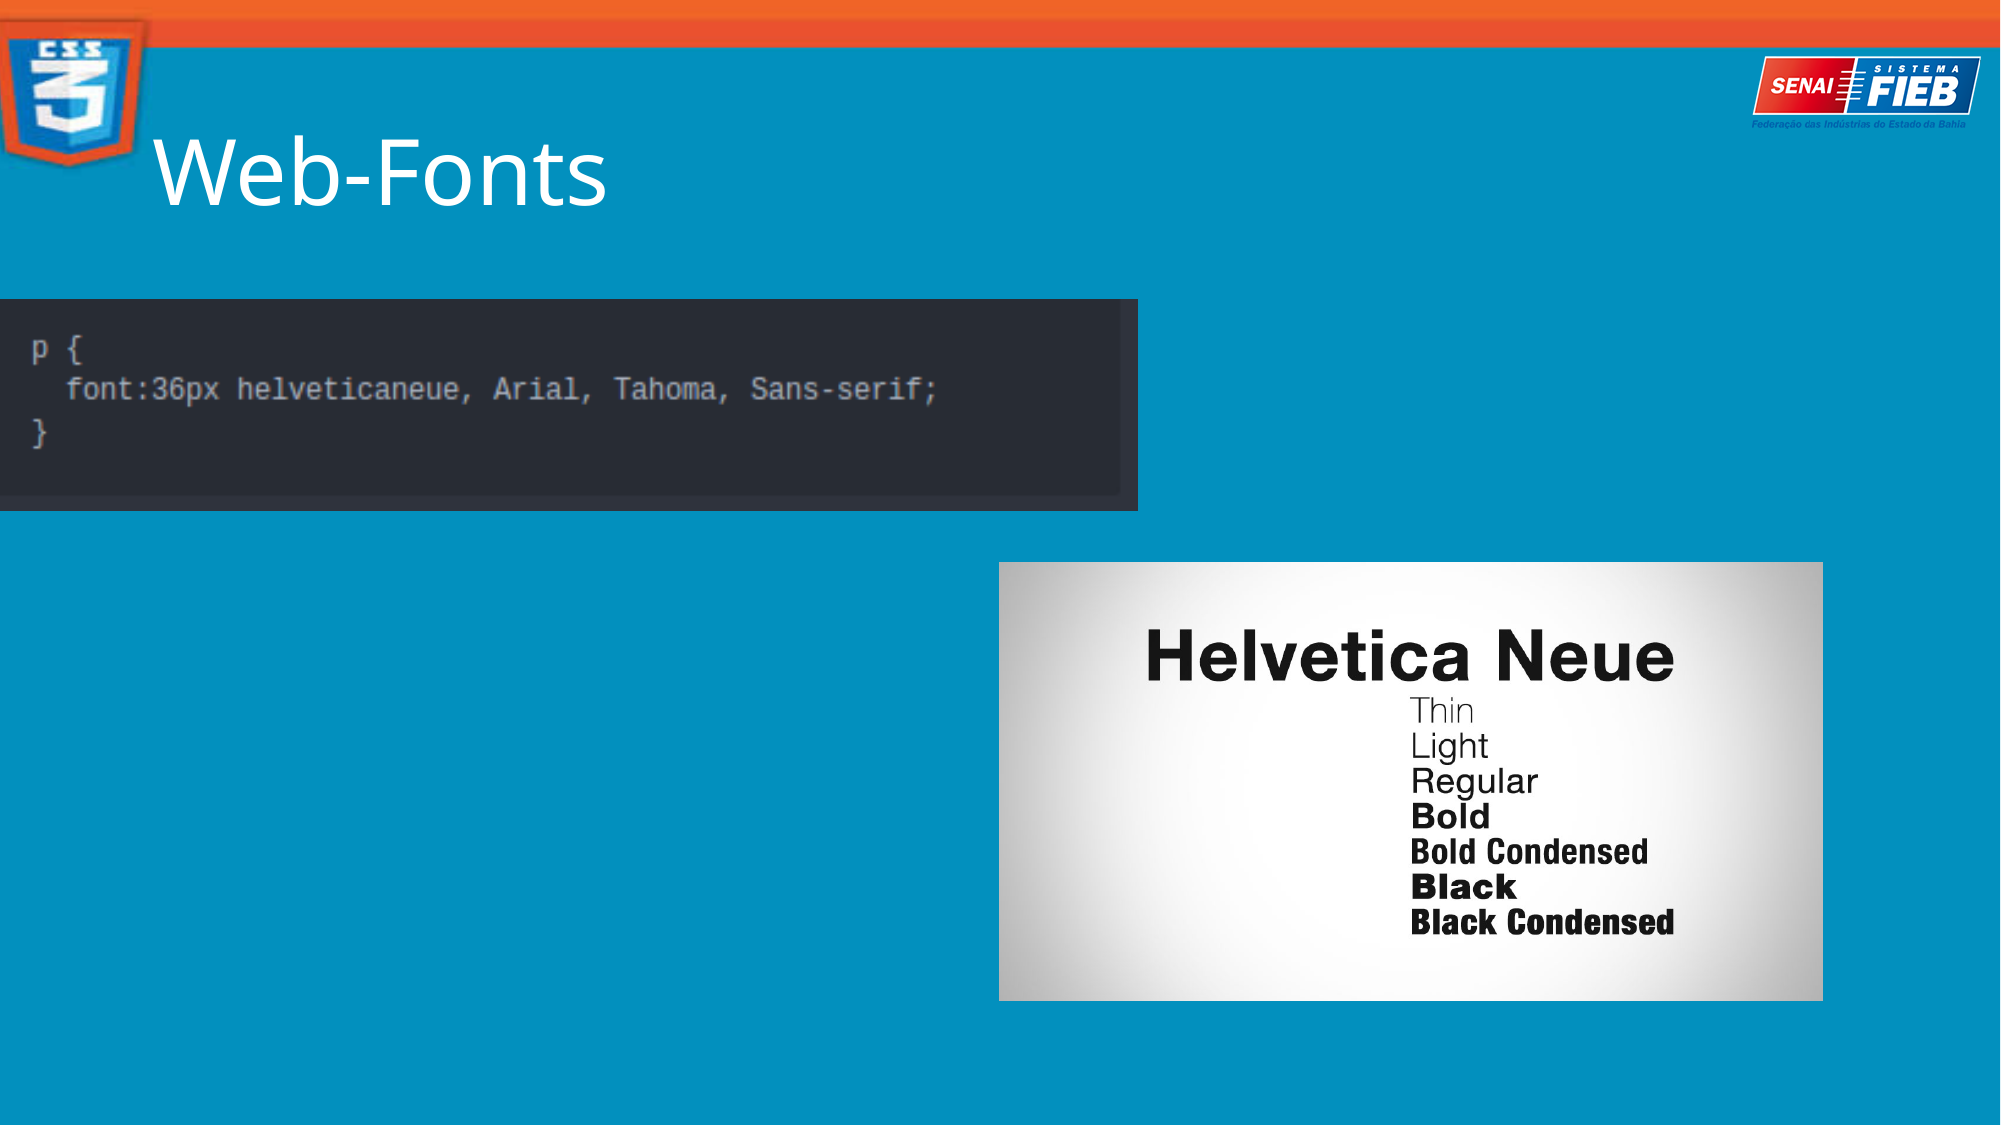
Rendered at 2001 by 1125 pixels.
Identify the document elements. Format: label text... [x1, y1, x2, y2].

text_box Web-Fonts [137, 59, 1863, 278]
picture [1000, 563, 1822, 1000]
picture [0, 300, 1137, 510]
picture [0, 0, 2001, 167]
picture [1765, 57, 1980, 114]
text_box [20, 343, 1942, 558]
